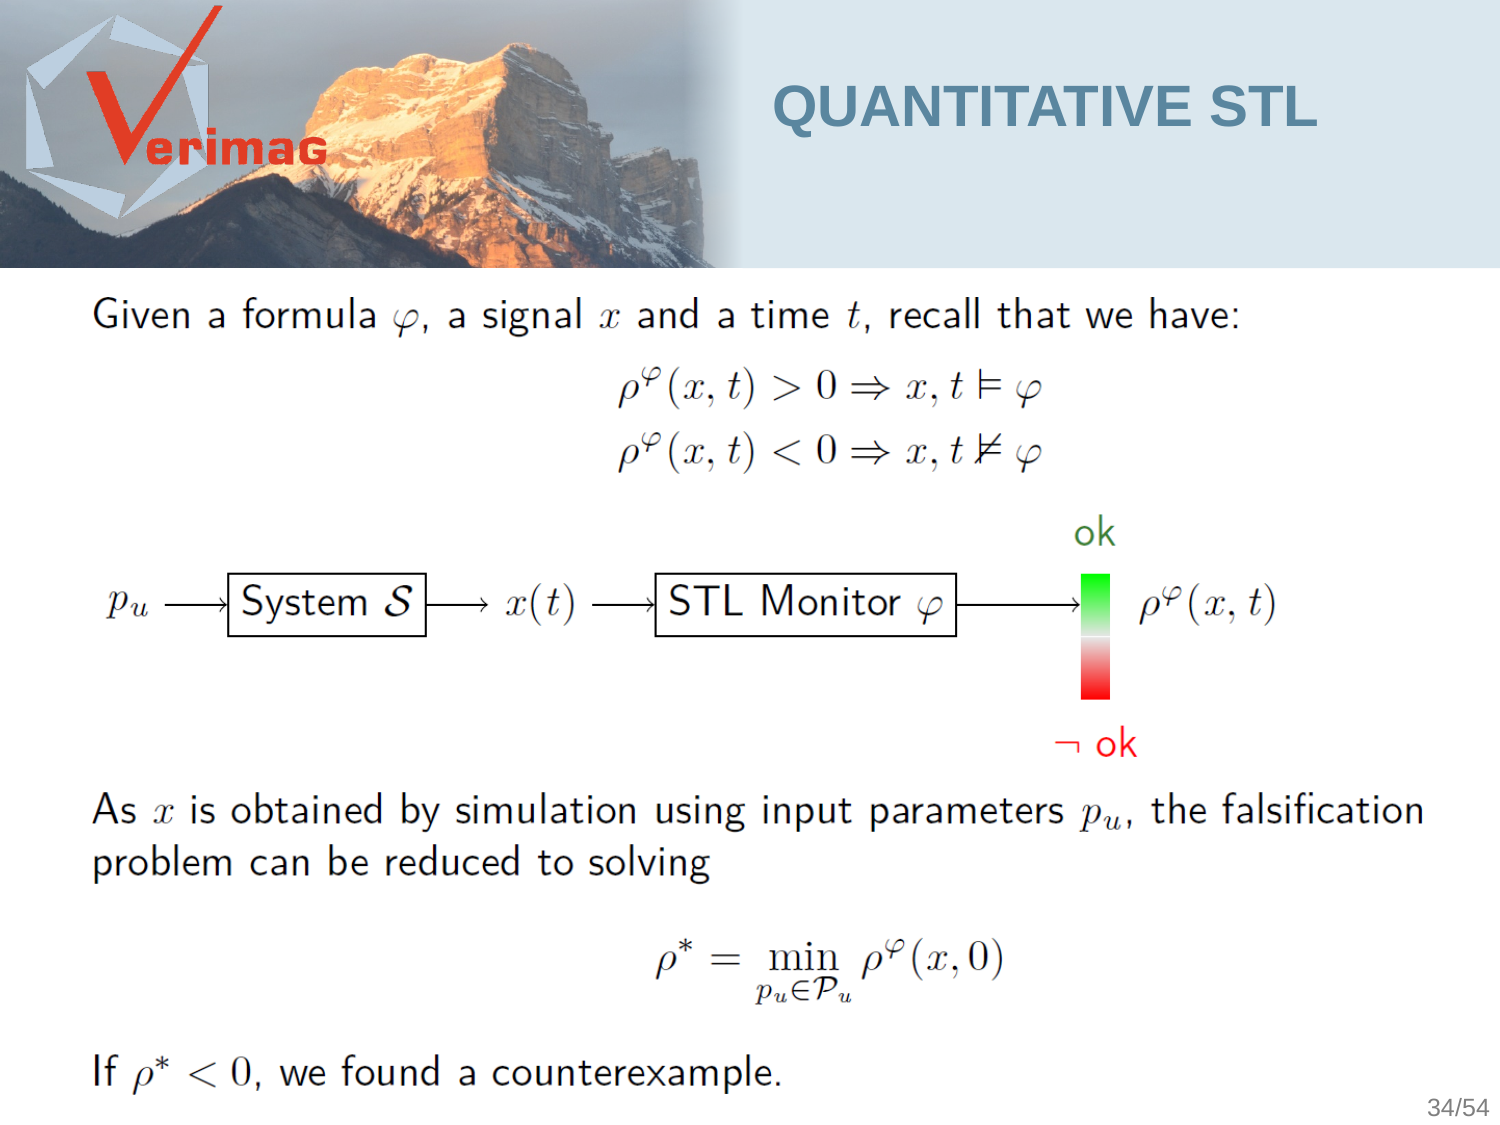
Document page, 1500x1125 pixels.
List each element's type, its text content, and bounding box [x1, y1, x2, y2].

text_box quantitative stl [757, 60, 1481, 238]
text_box [688, 0, 692, 268]
picture [91, 297, 1423, 1095]
text_box monitoring [683, 0, 688, 268]
picture [23, 1, 330, 220]
